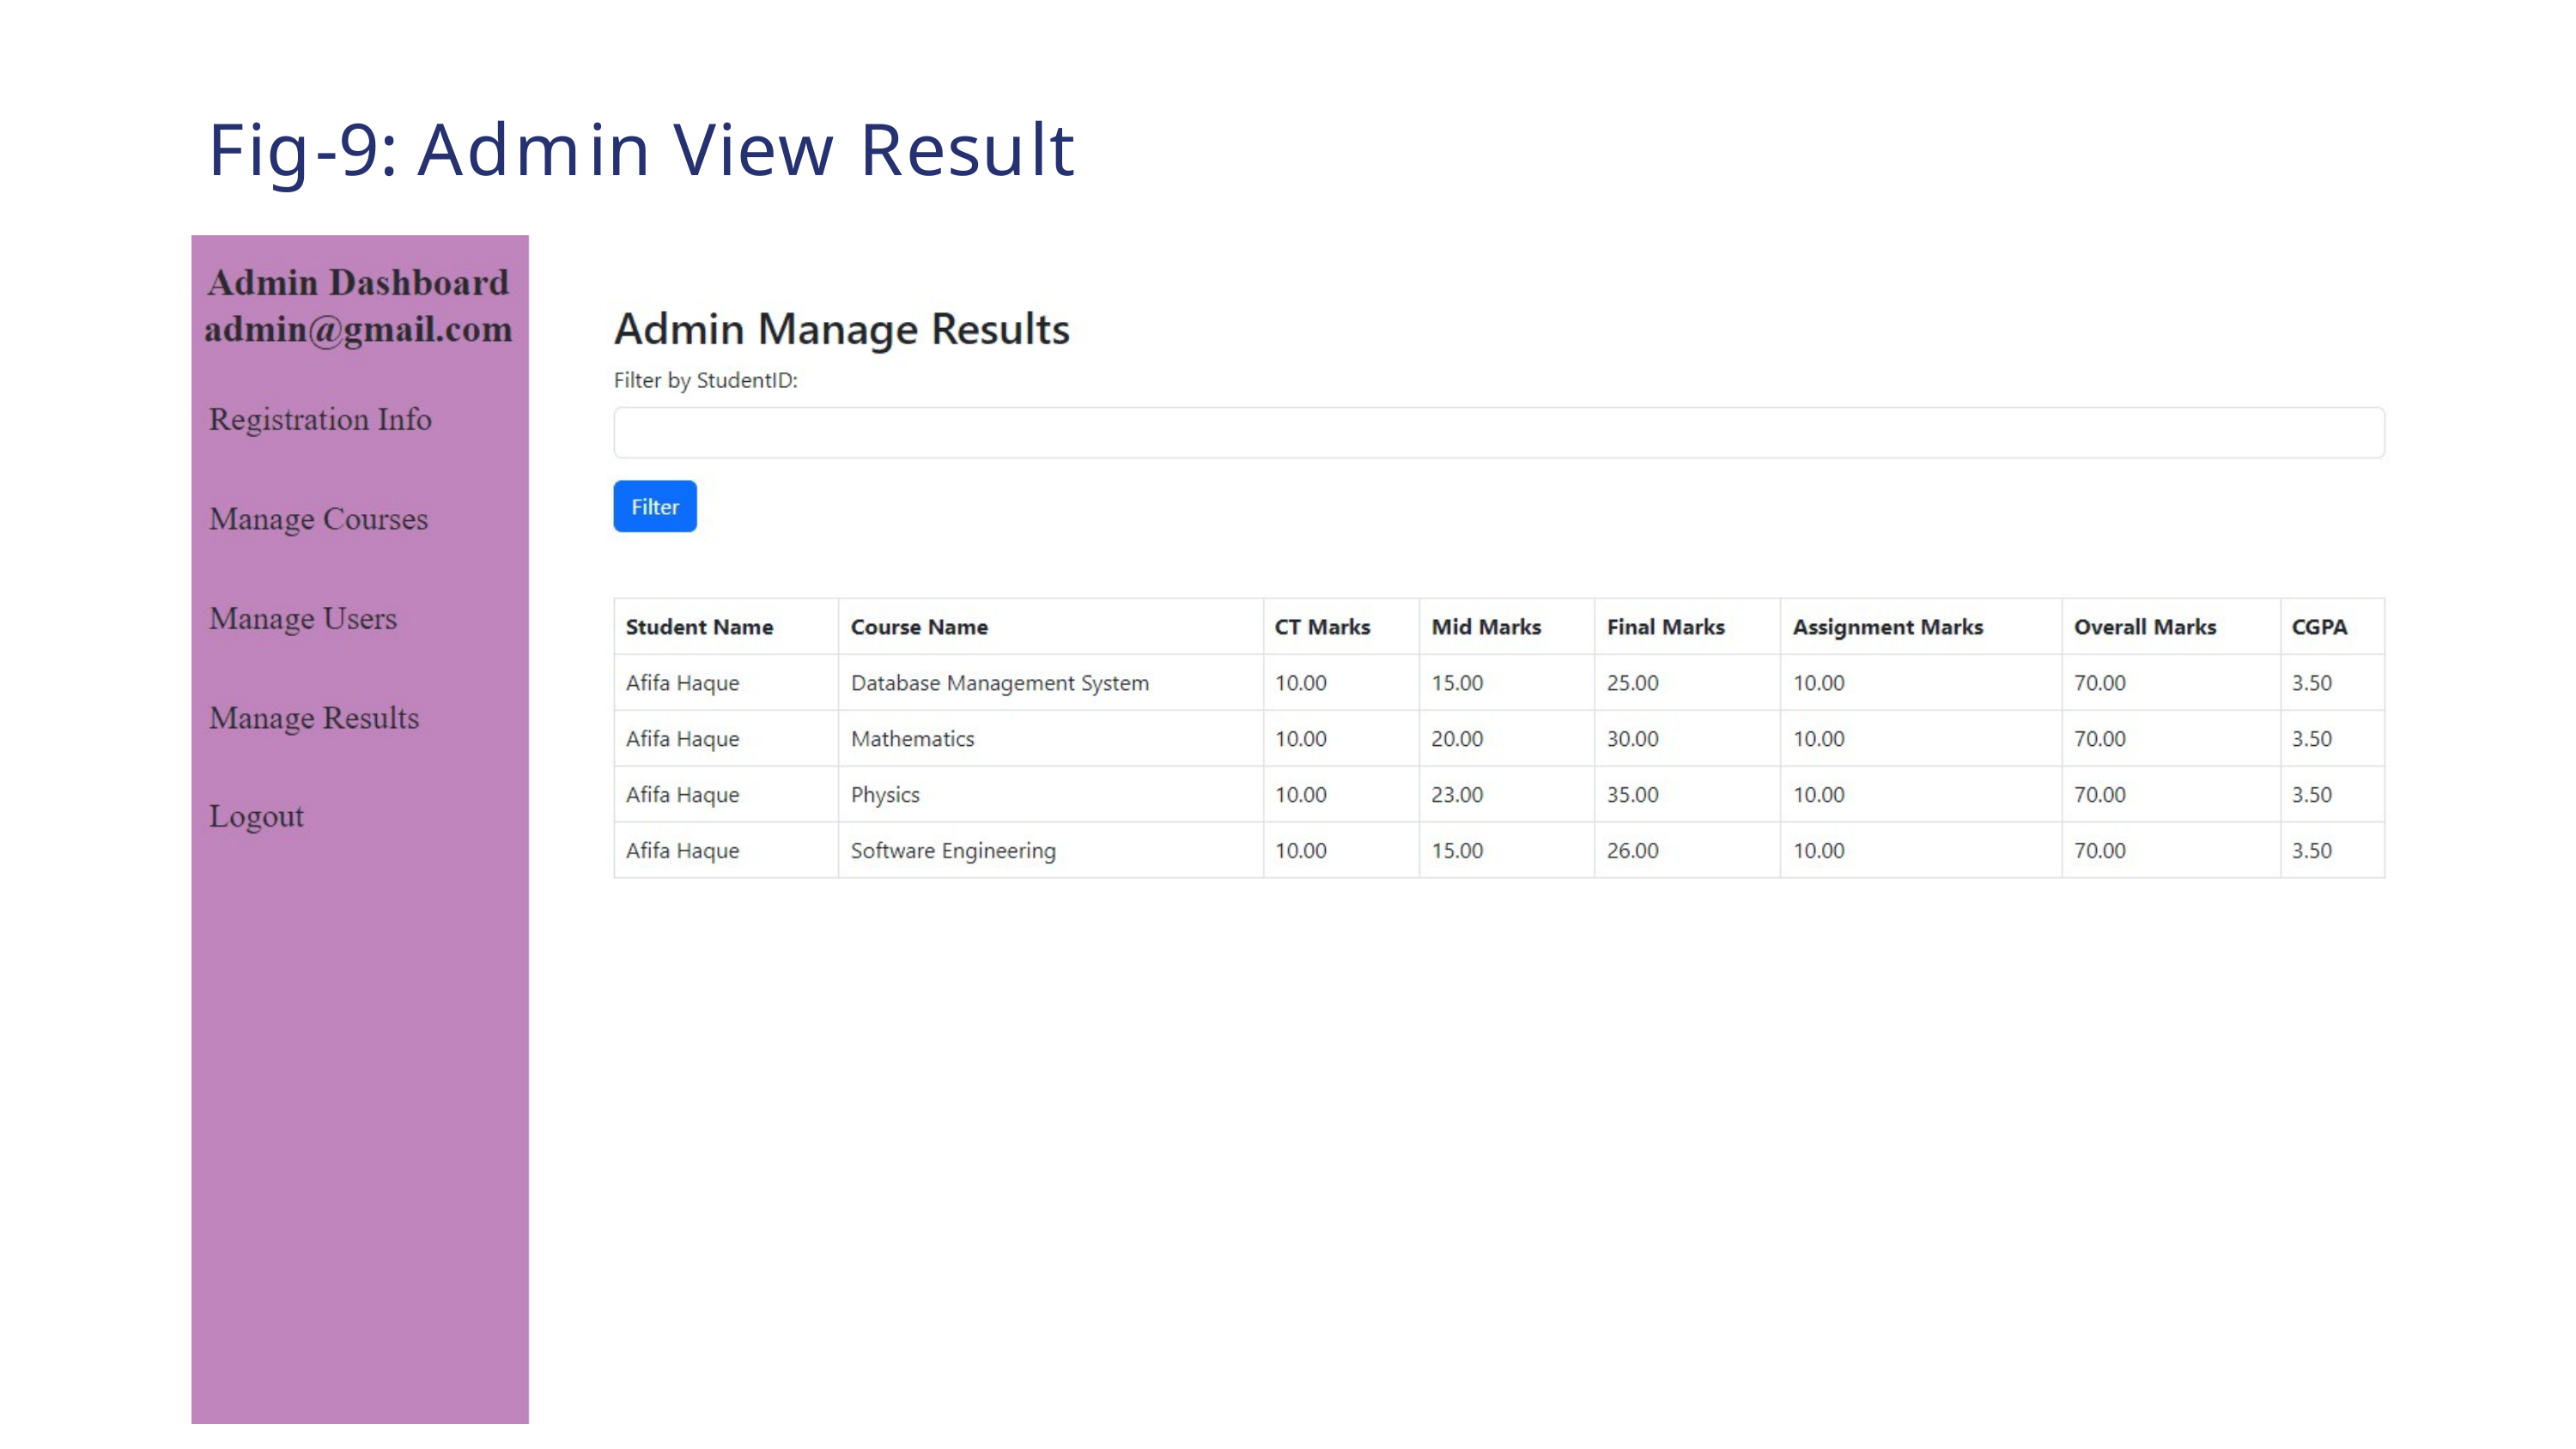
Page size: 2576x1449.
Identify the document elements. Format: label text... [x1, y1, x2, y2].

picture [191, 235, 2421, 1425]
title Fig-9: Admin View Result . [179, 87, 1103, 347]
